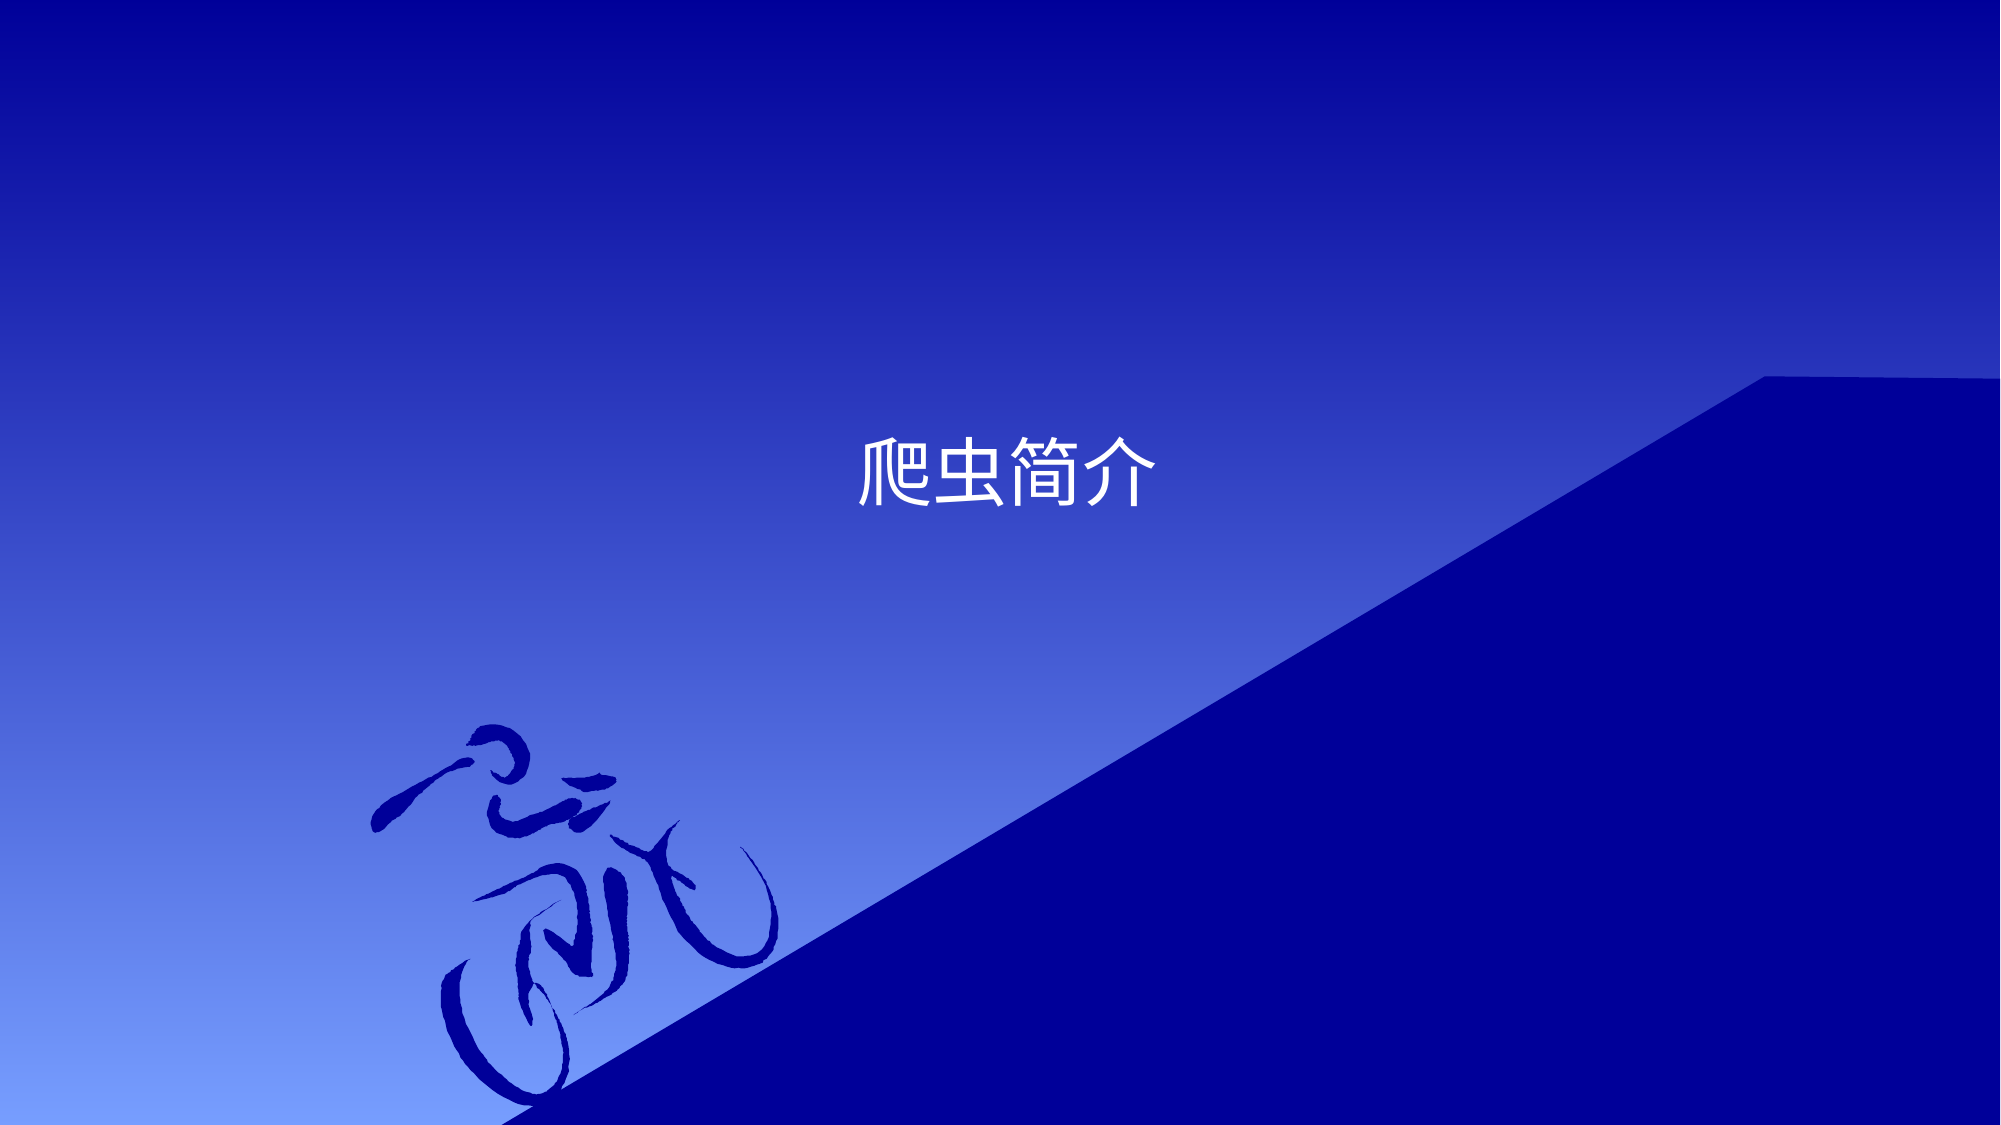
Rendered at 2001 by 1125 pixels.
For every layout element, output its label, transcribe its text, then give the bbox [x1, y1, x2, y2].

title 爬虫简介 [86, 349, 1930, 591]
